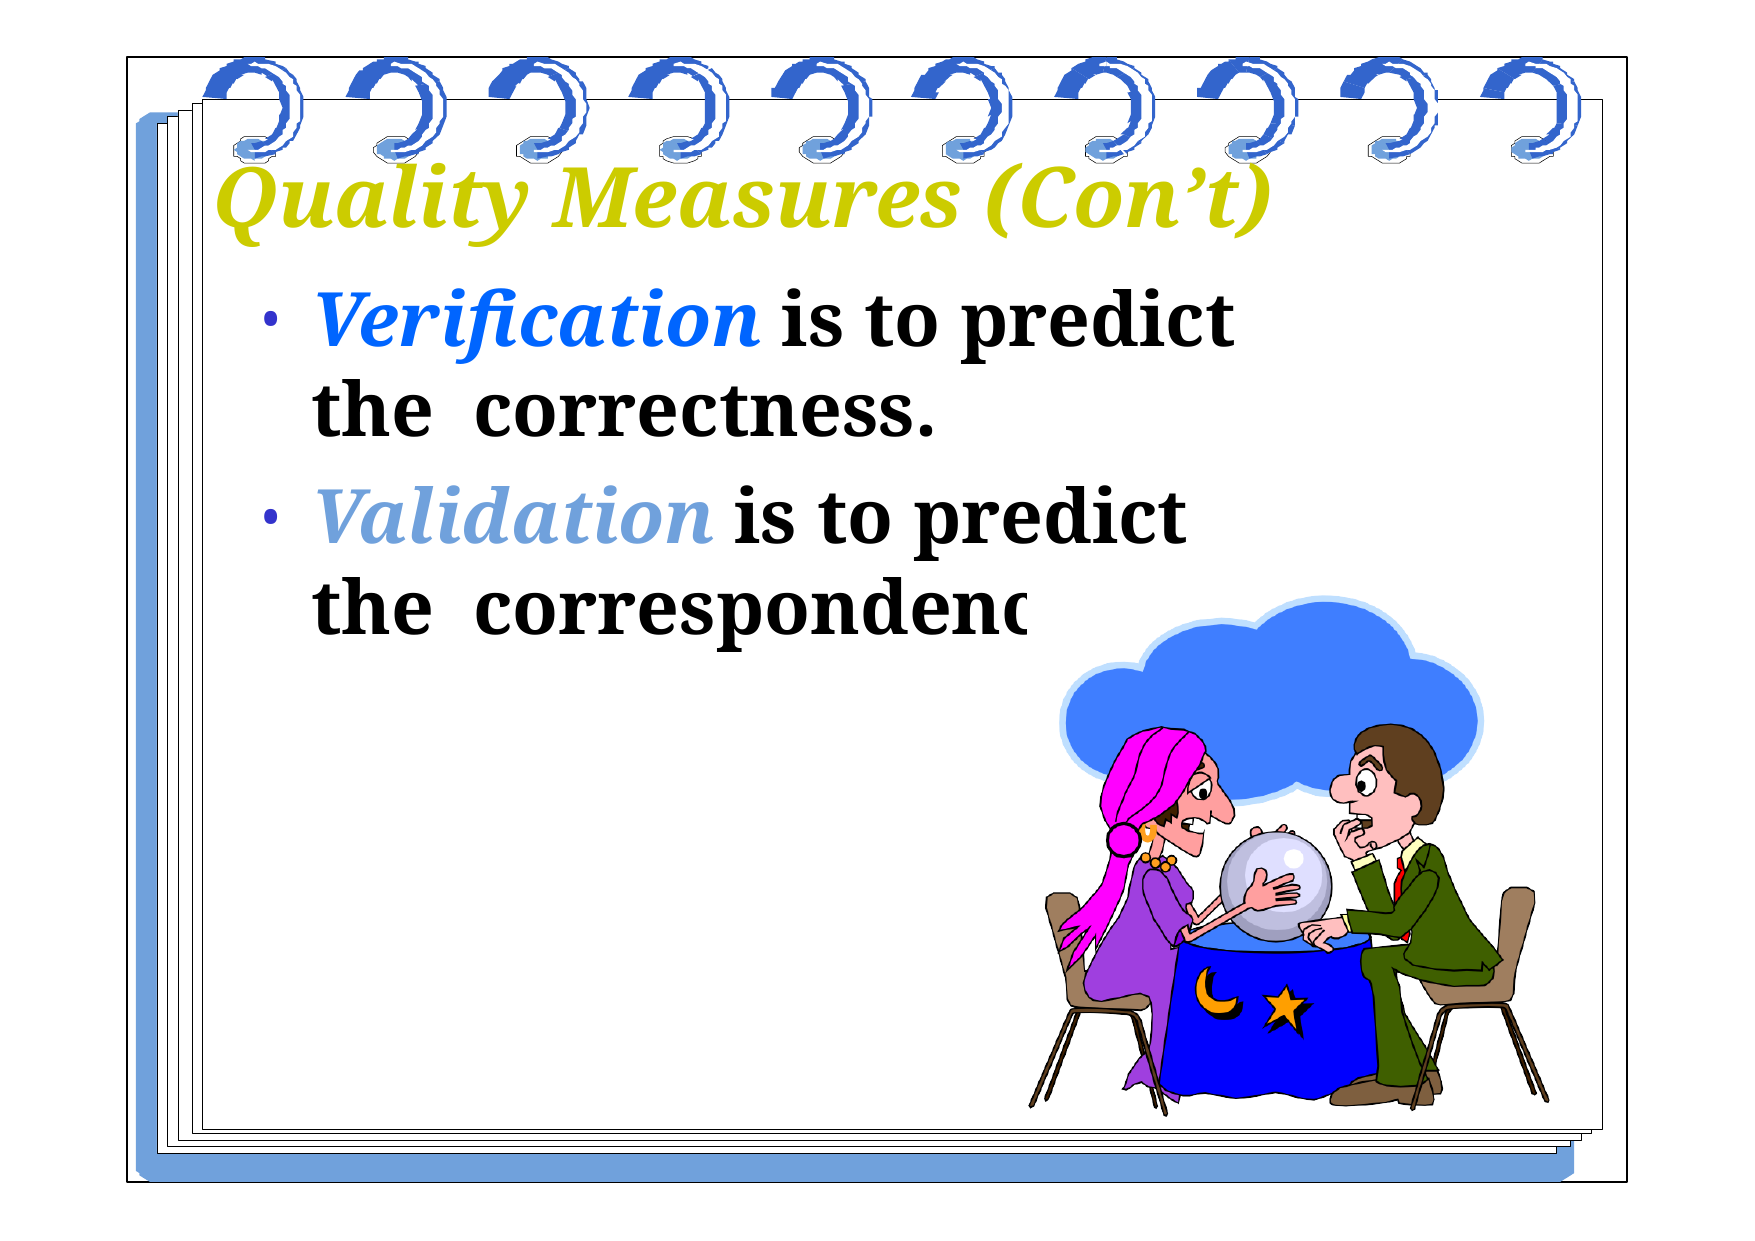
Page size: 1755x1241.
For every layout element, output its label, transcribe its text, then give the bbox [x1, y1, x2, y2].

text_box Verification is to predict the correctness. Validation is to predict the correspondence. [252, 269, 1264, 650]
title Quality Measures (Con’t) [210, 142, 1544, 352]
picture [1026, 591, 1552, 1120]
